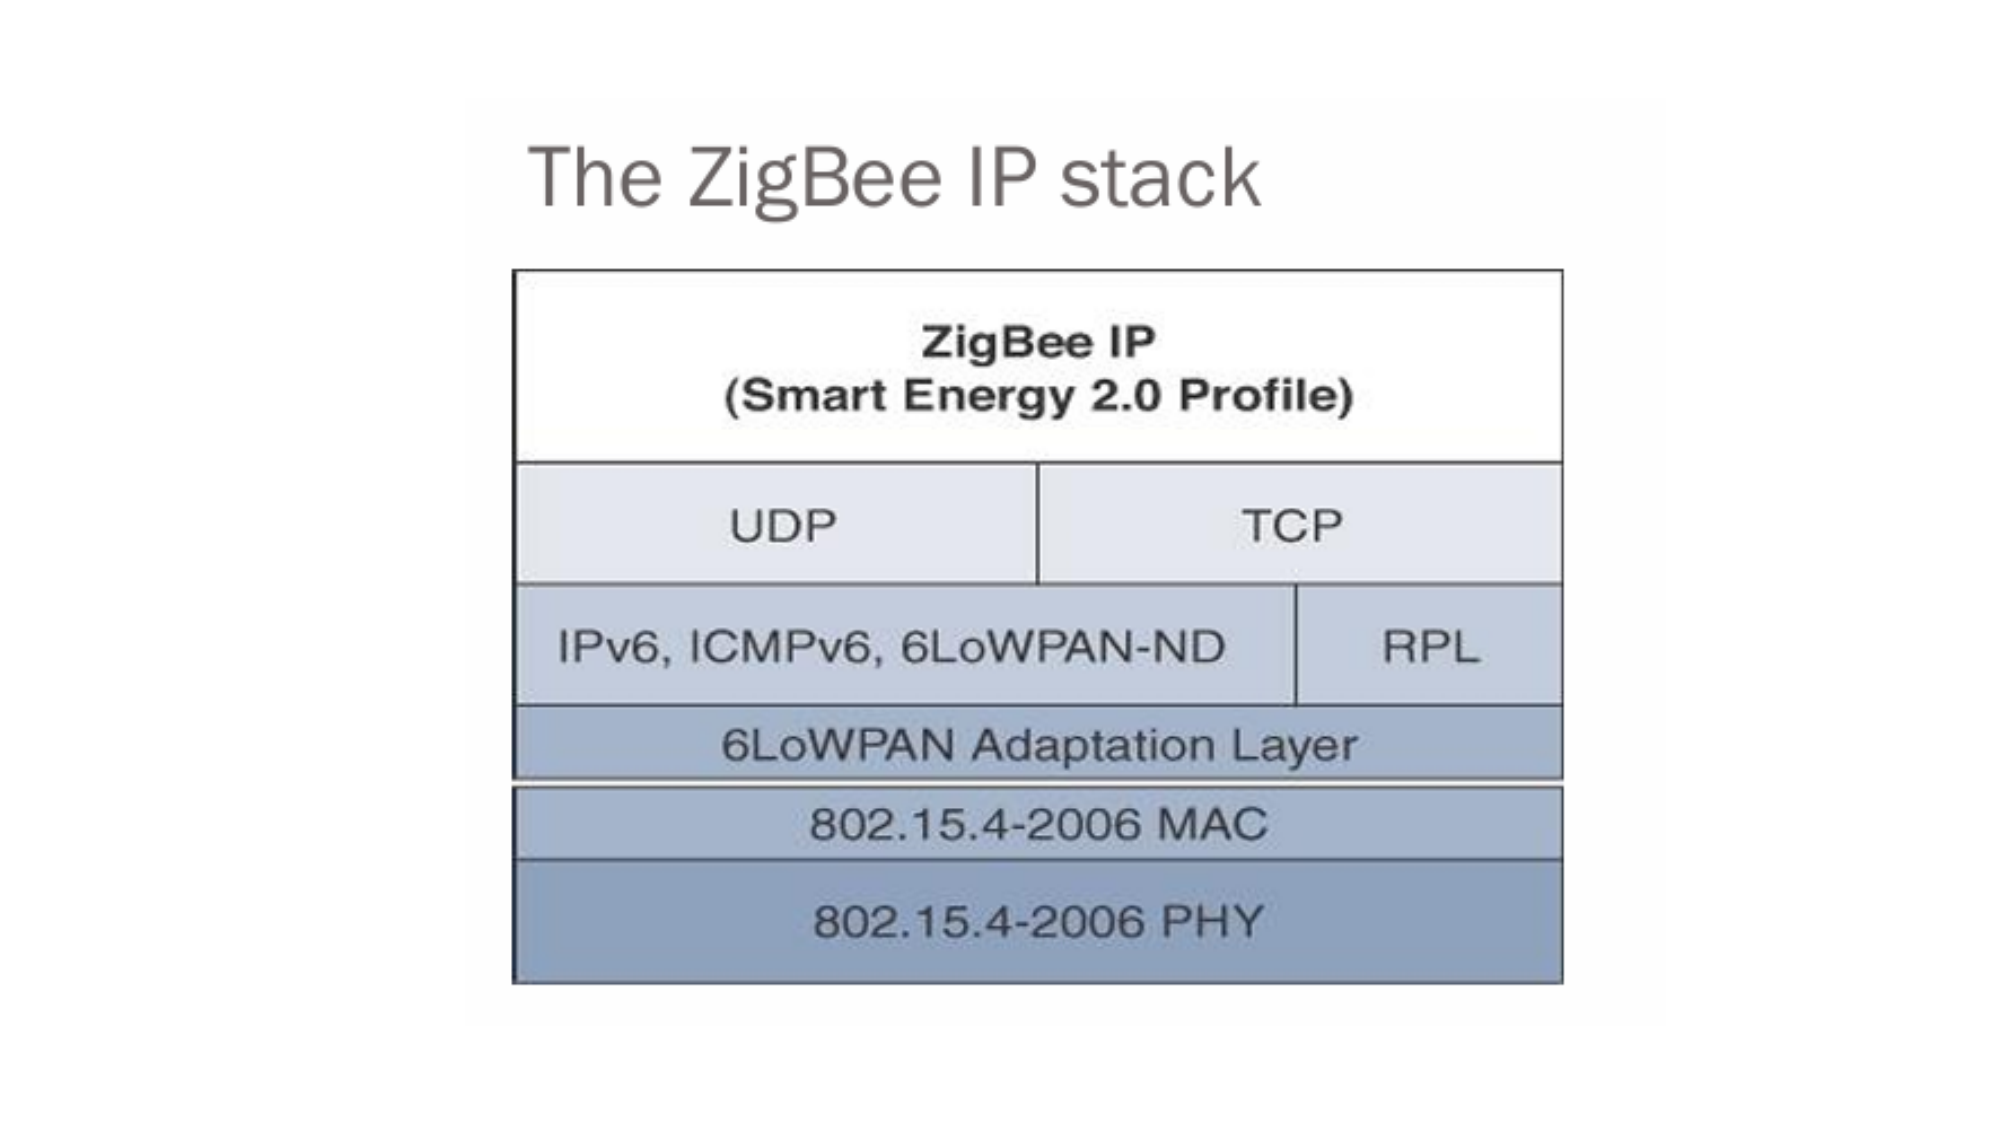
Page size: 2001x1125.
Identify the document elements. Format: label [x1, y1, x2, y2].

picture [465, 98, 1666, 1026]
